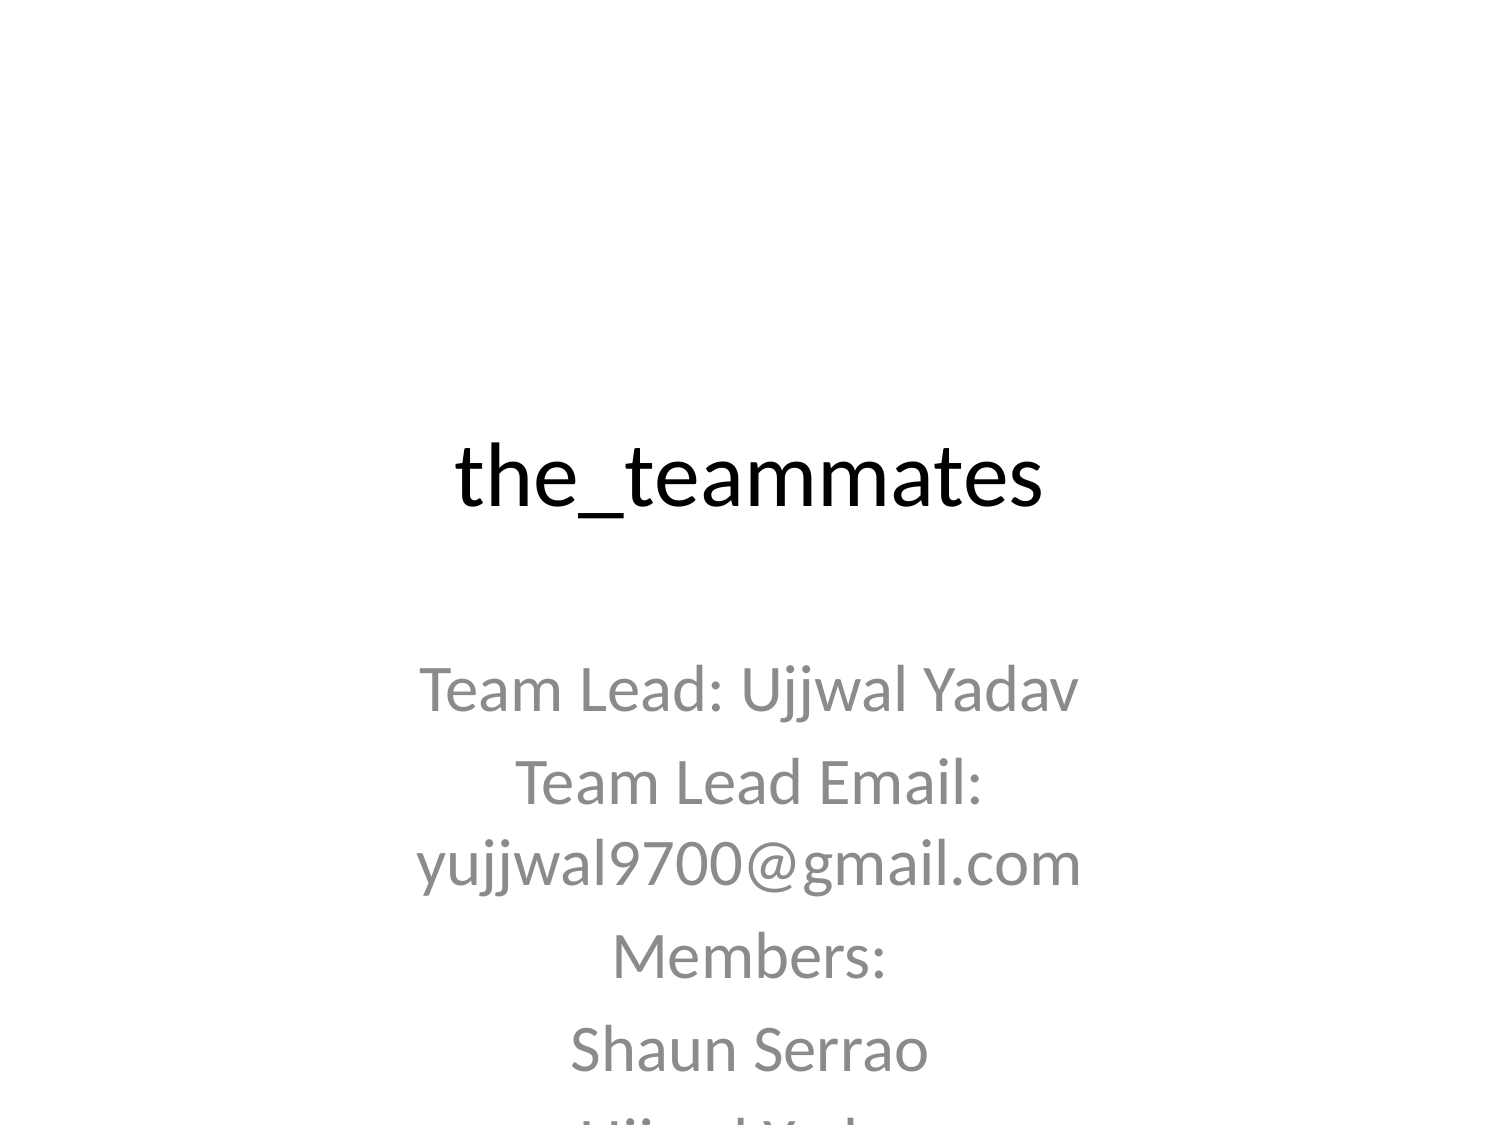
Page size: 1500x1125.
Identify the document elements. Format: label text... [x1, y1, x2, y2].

subtitle Team Lead: Ujjwal Yadav Team Lead Email: yujjwal9700@gmail.com Members: Shaun Serrao Ujjwal Yadav AMRIT KUMAR [225, 637, 1275, 925]
title the_teammates [112, 349, 1388, 591]
